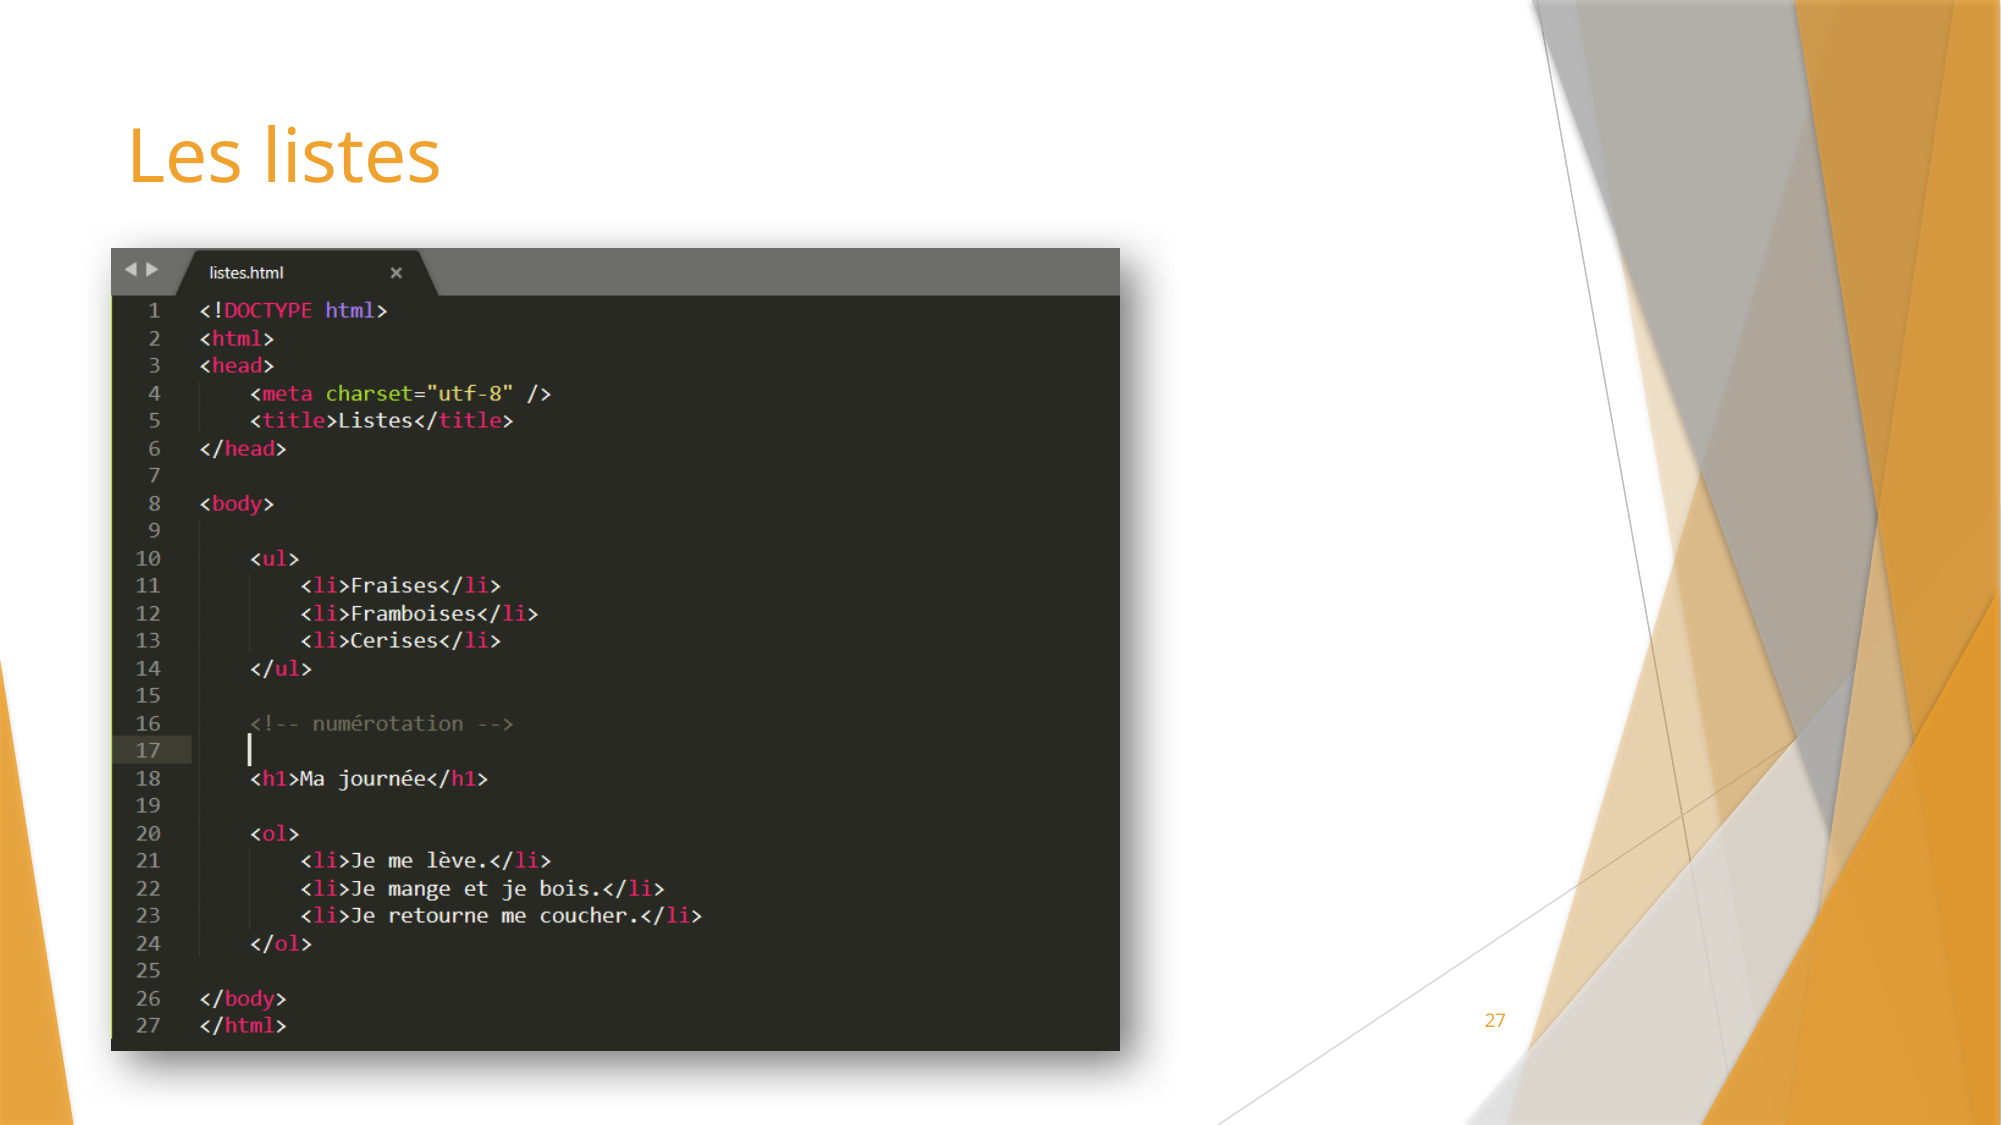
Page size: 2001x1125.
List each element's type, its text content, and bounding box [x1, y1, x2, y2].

slide_number 27 [1409, 991, 1522, 1051]
title Les listes [111, 99, 1522, 317]
picture [110, 247, 1121, 1051]
